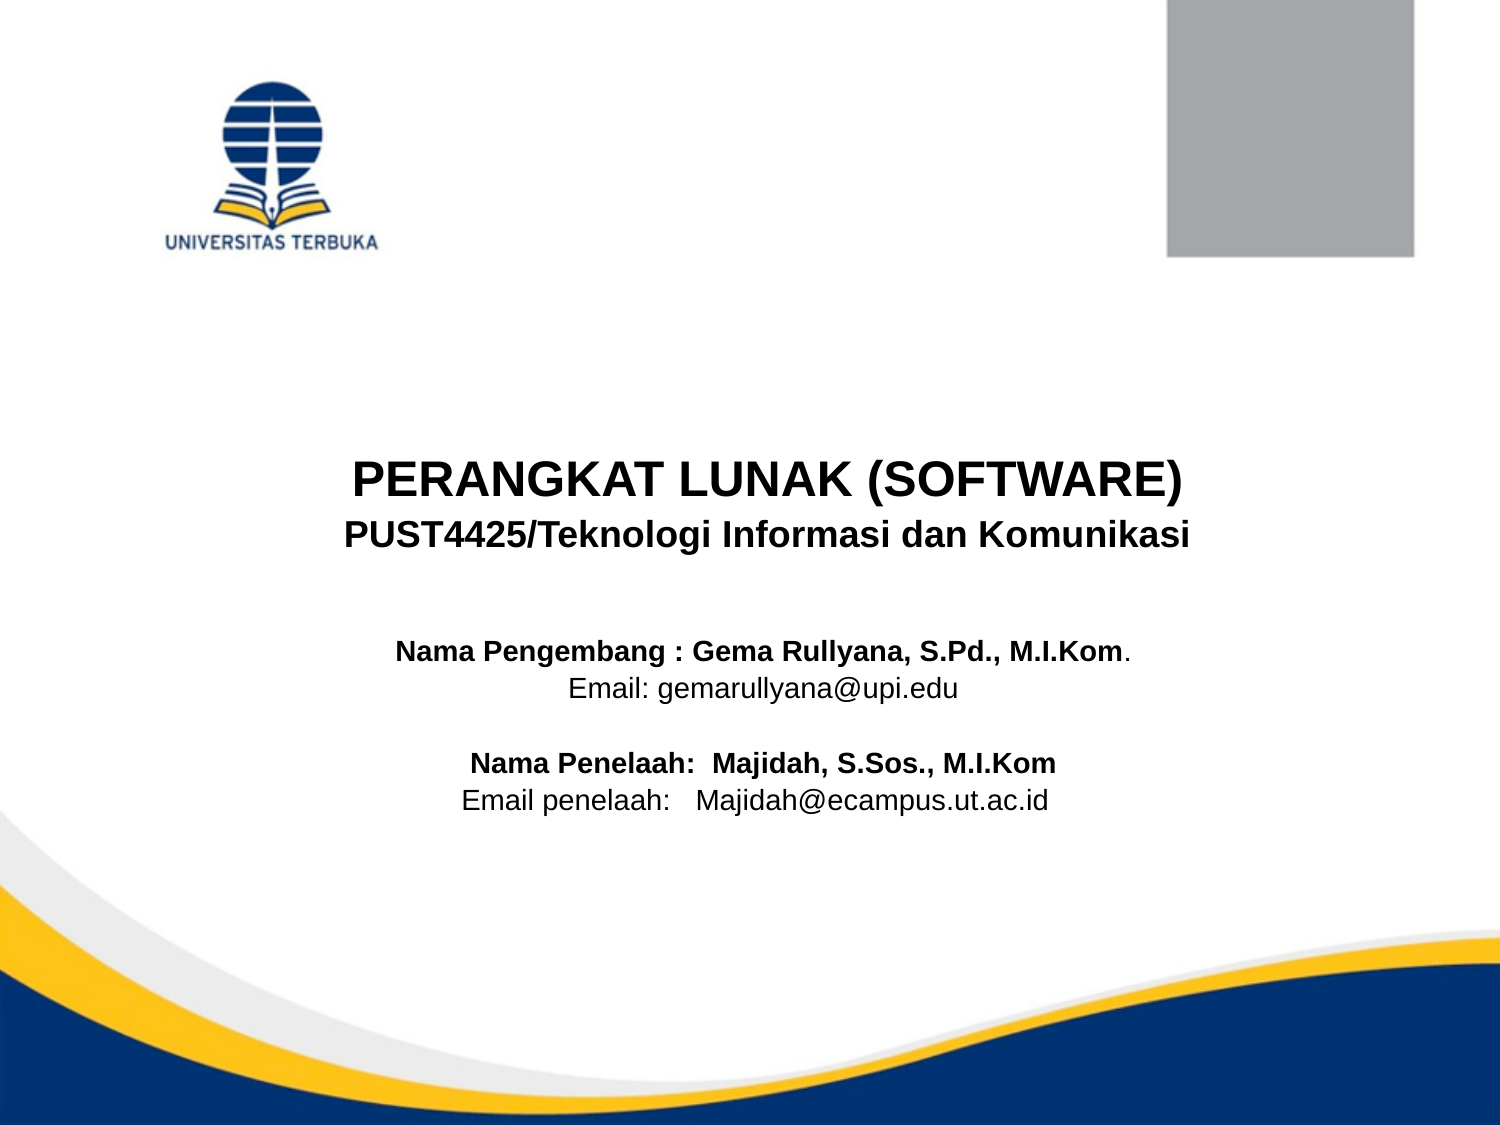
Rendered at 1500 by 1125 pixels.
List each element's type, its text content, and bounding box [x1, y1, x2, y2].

text_box PERANGKAT LUNAK (SOFTWARE) PUST4425/Teknologi Informasi dan Komunikasi Nama Pengembang : Gema Rullyana, S.Pd., M.I.Kom. Email: gemarullyana@upi.edu Nama Penelaah: Majidah, S.Sos., M.I.Kom Email penelaah: Majidah@ecampus.ut.ac.id [159, 434, 1376, 946]
picture [0, 0, 1500, 1125]
